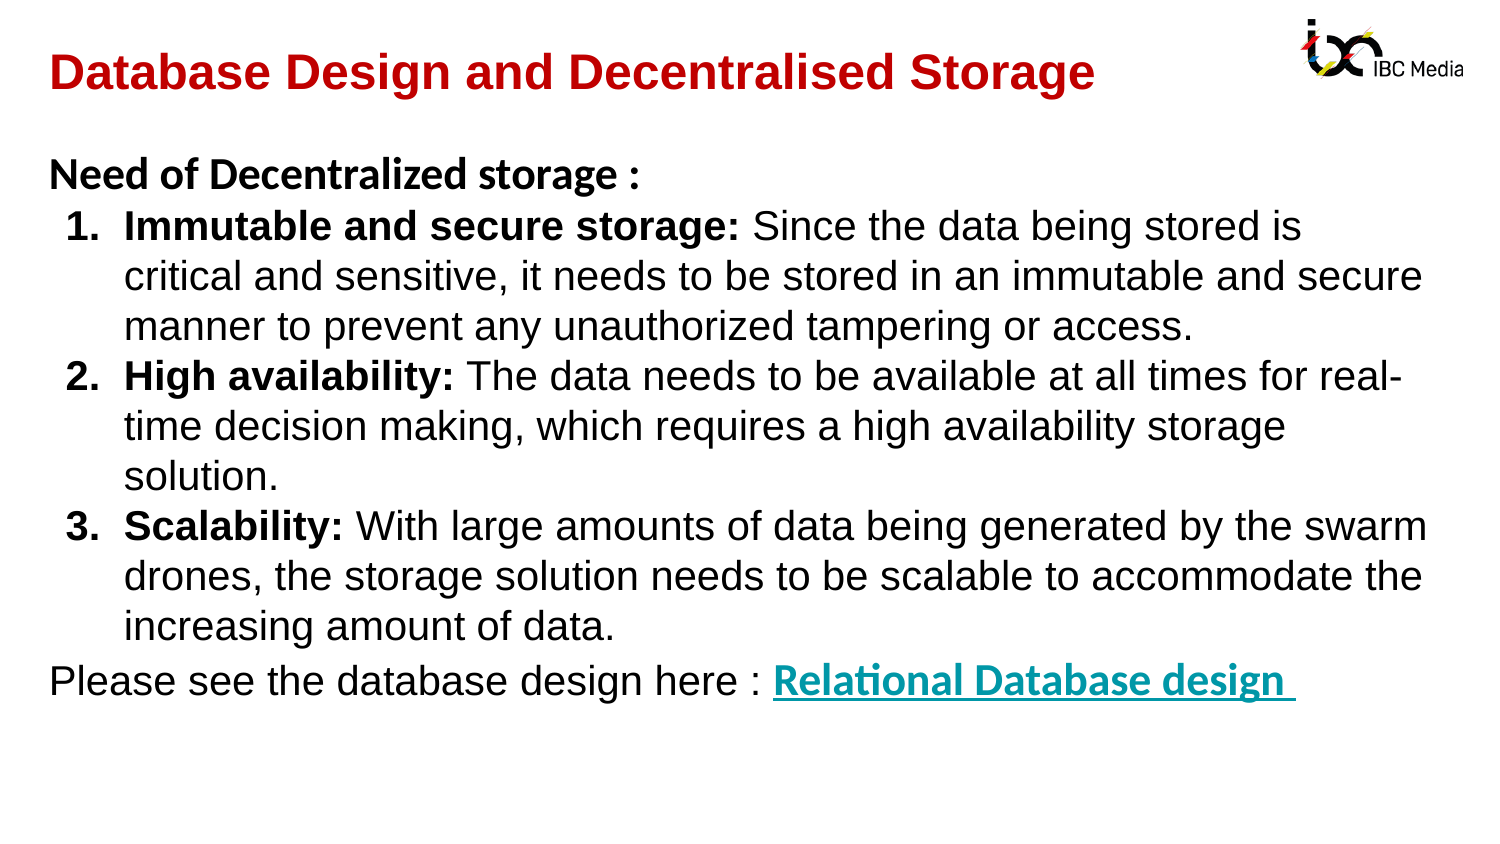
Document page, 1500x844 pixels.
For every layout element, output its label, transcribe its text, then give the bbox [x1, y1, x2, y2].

title Database Design and Decentralised Storage [37, 19, 1332, 127]
picture [1300, 19, 1464, 80]
text_box Need of Decentralized storage : Immutable and secure storage: Since the data being stored is critical and sensitive, it needs to be stored in an immutable and secure manner to prevent any unauthorized tampering or access. High availability: The data needs to be available at all times for real-time decision making, which requires a high availability storage solution. Scalability: With large amounts of data being generated by the swarm drones, the storage solution needs to be scalable to accommodate the increasing amount of data. Please see the database design here : Relational Database design [37, 138, 1442, 770]
